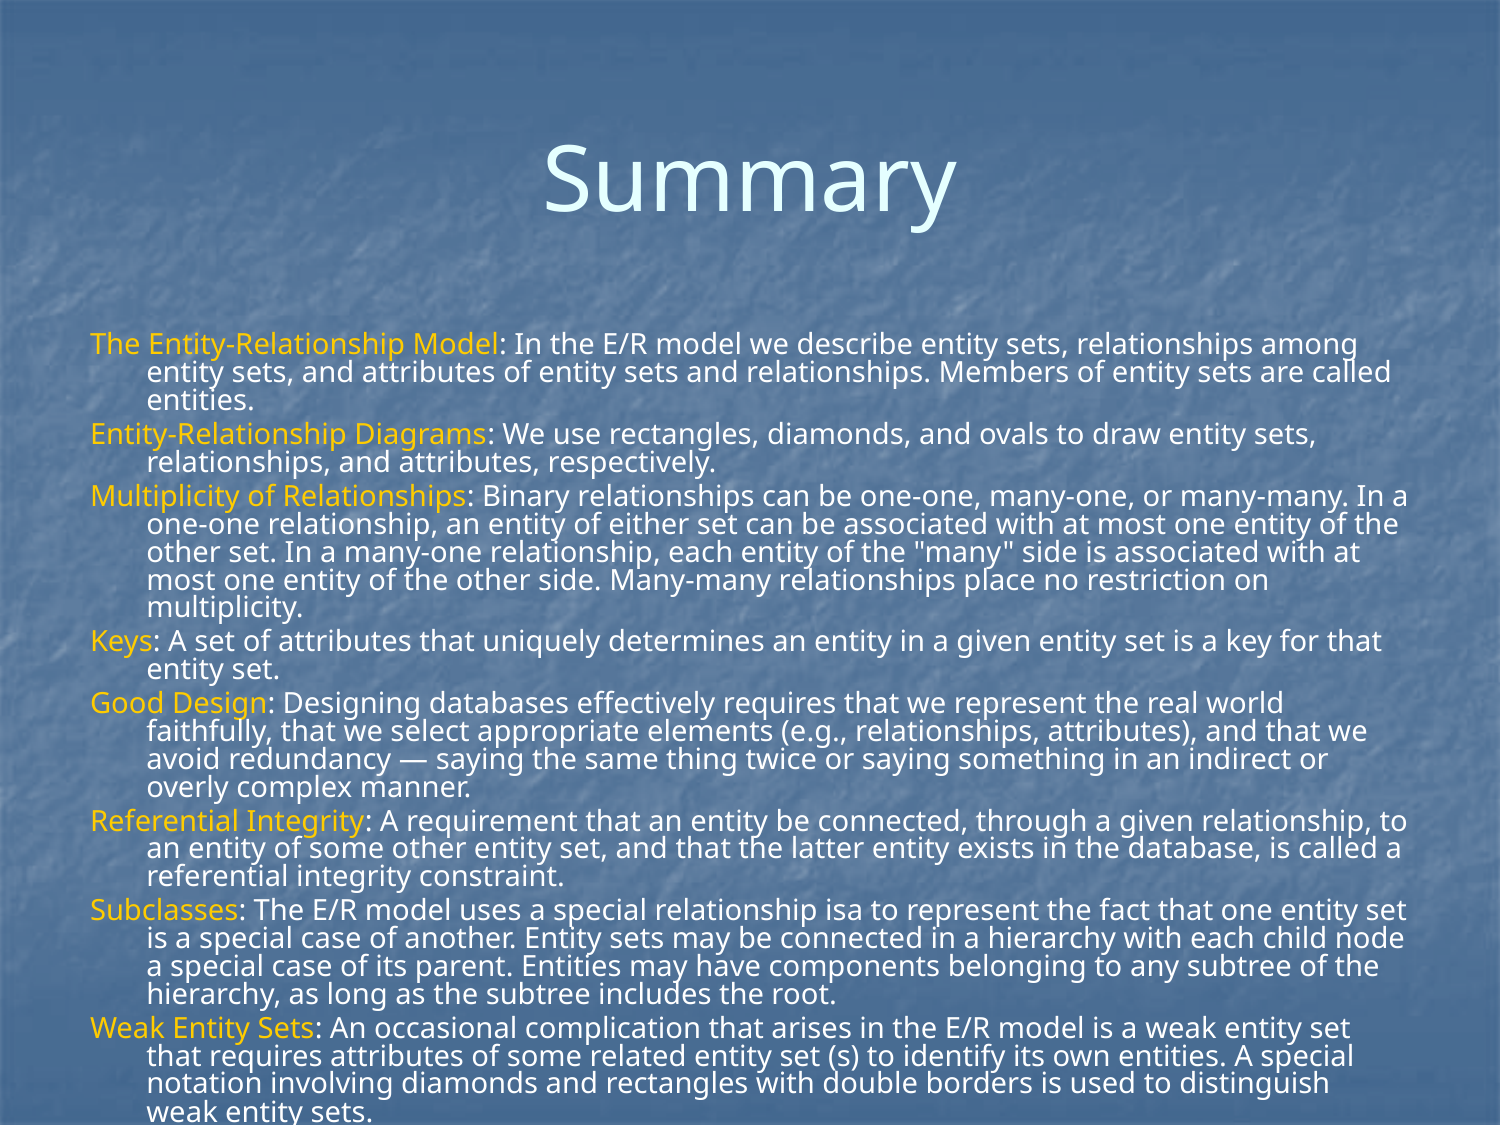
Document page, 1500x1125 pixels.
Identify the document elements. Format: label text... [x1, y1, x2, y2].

list The Entity-Relationship Model: In the E/R model we describe entity sets, relationships among entity sets, and attributes of entity sets and relationships. Members of entity sets are called entities. Entity-Relationship Diagrams: We use rectangles, diamonds, and ovals to draw entity sets, relationships, and attributes, respectively. Multiplicity of Relationships: Binary relationships can be one-one, many-one, or many-many. In a one-one relationship, an entity of either set can be associated with at most one entity of the other set. In a many-one relationship, each entity of the "many" side is associated with at most one entity of the other side. Many-many relationships place no restriction on multiplicity. Keys: A set of attributes that uniquely determines an entity in a given entity set is a key for that entity set. Good Design: Designing databases effectively requires that we represent the real world faithfully, that we select appropriate elements (e.g., relationships, attributes), and that we avoid redundancy — saying the same thing twice or saying something in an indirect or overly complex manner. Referential Integrity: A requirement that an entity be connected, through a given relationship, to an entity of some other entity set, and that the latter entity exists in the database, is called a referential integrity constraint. Subclasses: The E/R model uses a special relationship isa to represent the fact that one entity set is a special case of another. Entity sets may be connected in a hierarchy with each child node a special case of its parent. Entities may have components belonging to any subtree of the hierarchy, as long as the subtree includes the root. Weak Entity Sets: An occasional complication that arises in the E/R model is a weak entity set that requires attributes of some related entity set (s) to identify its own entities. A special notation involving diamonds and rectangles with double borders is used to distinguish weak entity sets. [74, 324, 1426, 1048]
title Summary [74, 62, 1426, 288]
